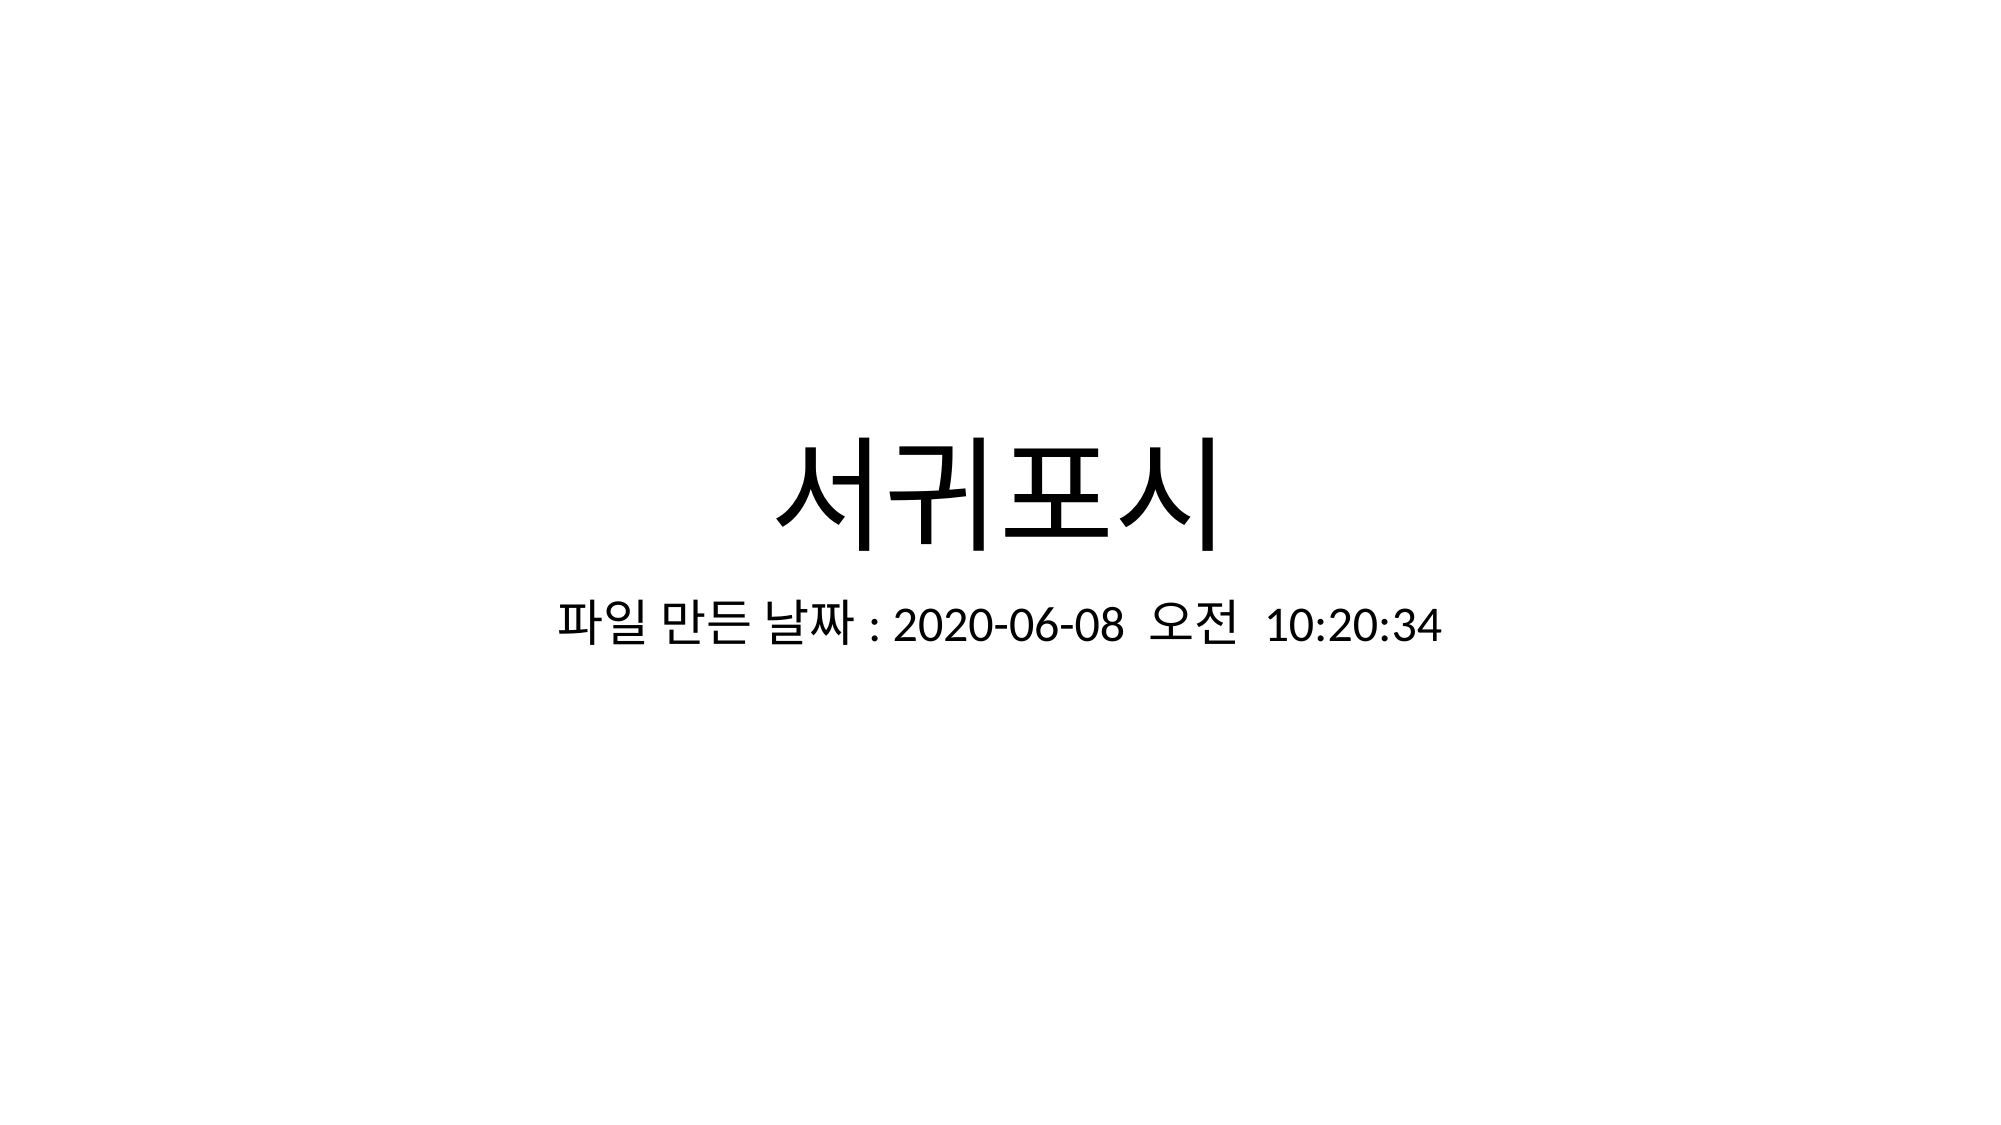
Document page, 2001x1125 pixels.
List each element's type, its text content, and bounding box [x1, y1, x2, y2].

subtitle 파일 만든 날짜: 2020-06-08 오전 10:20:34 [249, 590, 1750, 863]
title 서귀포시 [249, 184, 1750, 576]
